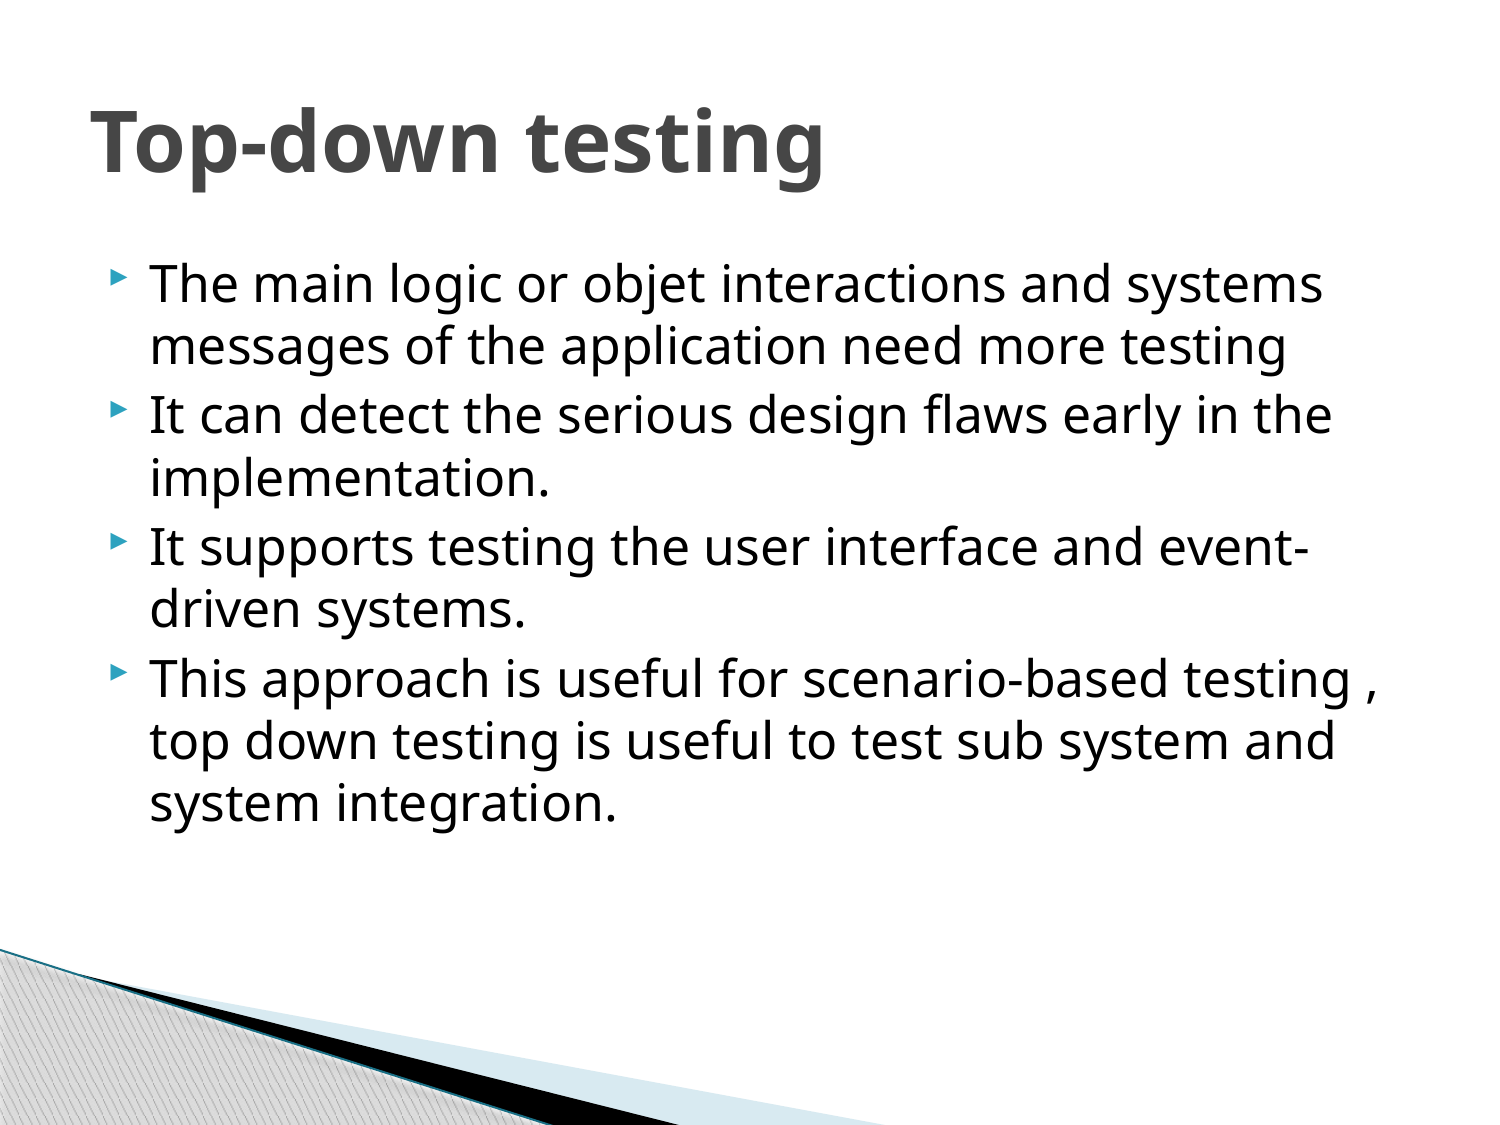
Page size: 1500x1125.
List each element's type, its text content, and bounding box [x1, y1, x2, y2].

title Top-down testing [75, 45, 1425, 233]
list The main logic or objet interactions and systems messages of the application need more testing It can detect the serious design flaws early in the implementation. It supports testing the user interface and event-driven systems. This approach is useful for scenario-based testing , top down testing is useful to test sub system and system integration. [75, 243, 1425, 986]
